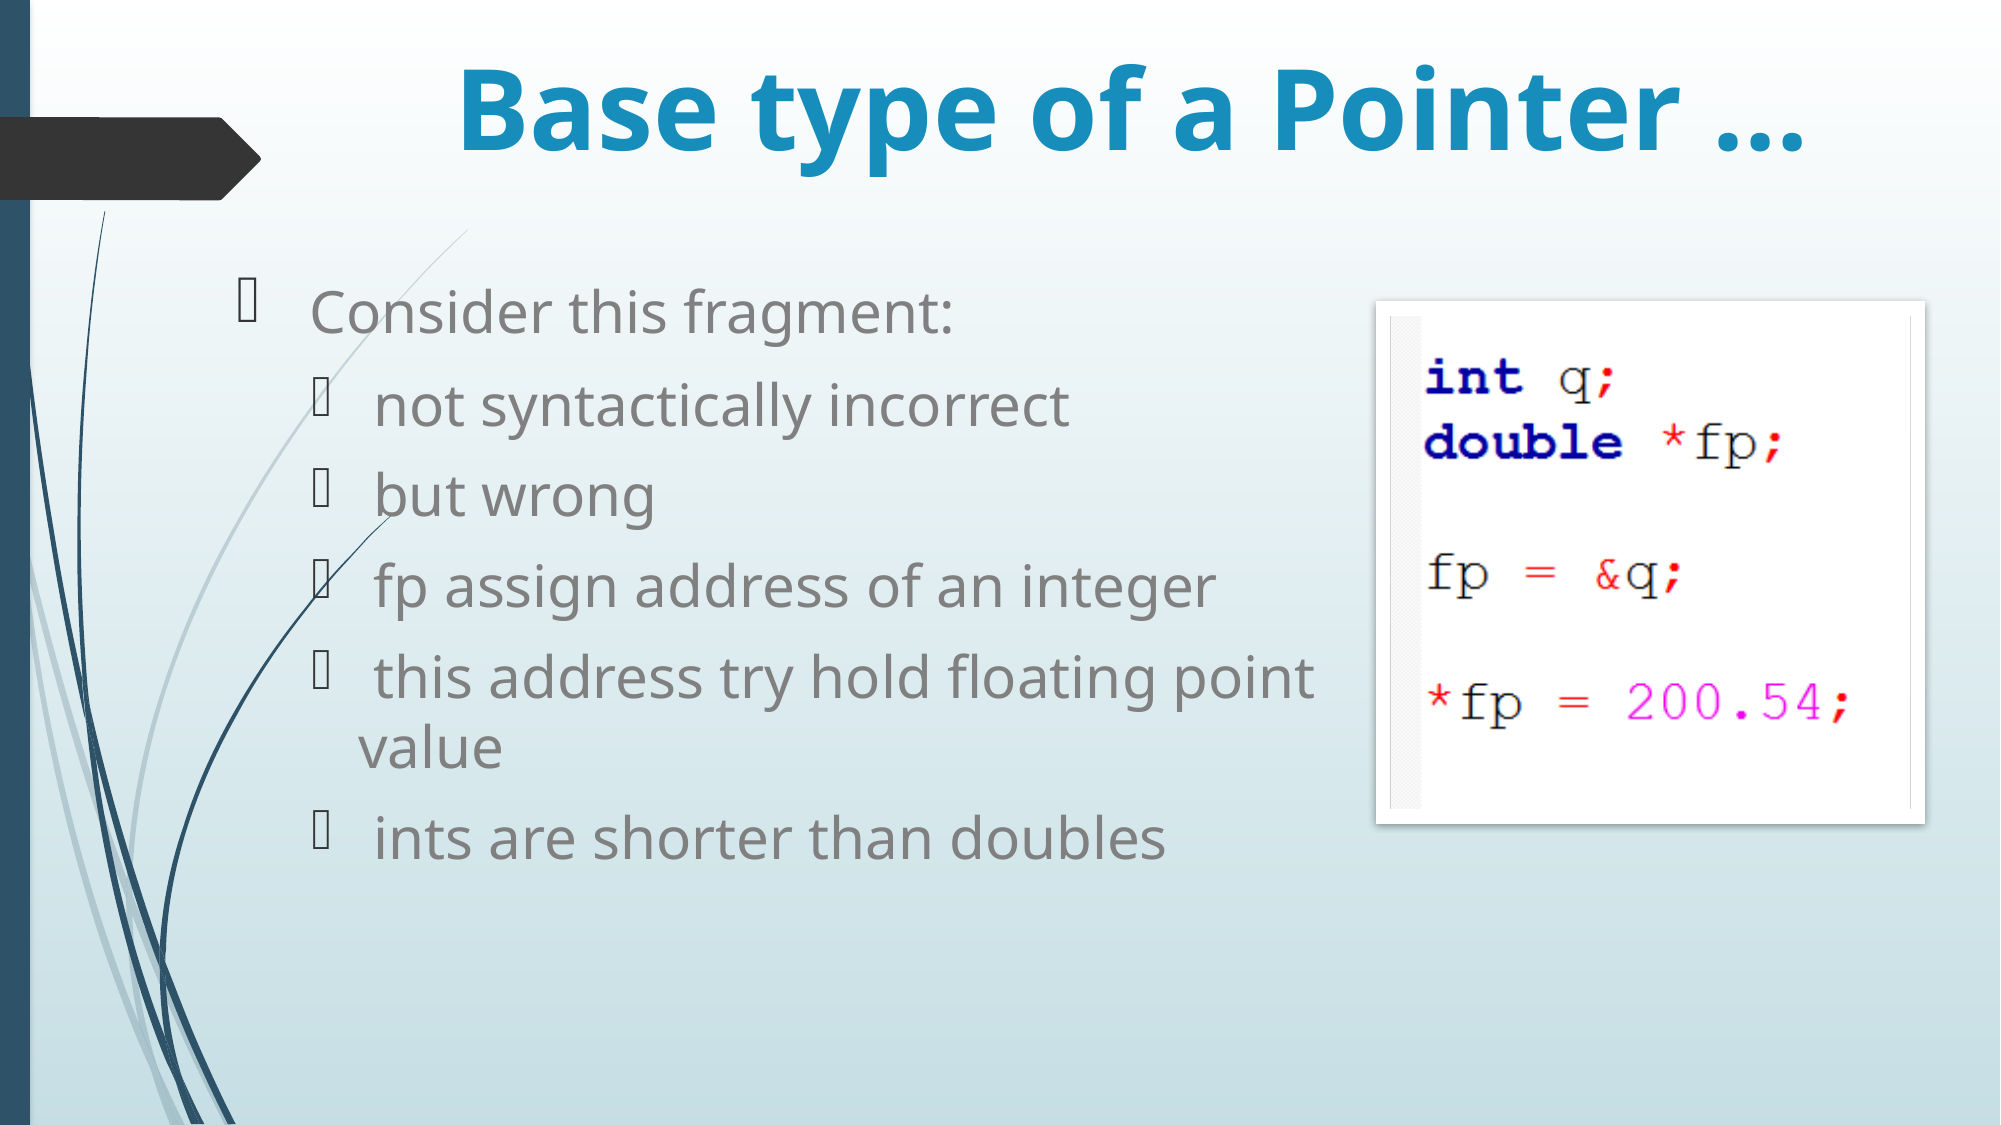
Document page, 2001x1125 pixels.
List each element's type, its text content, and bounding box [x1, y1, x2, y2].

list Consider this fragment: not syntactically incorrect but wrong fp assign address of an integer this address try hold floating point value ints are shorter than doubles [221, 259, 1368, 1093]
picture [1390, 315, 1911, 810]
title Base type of a Pointer … [295, 30, 1968, 209]
